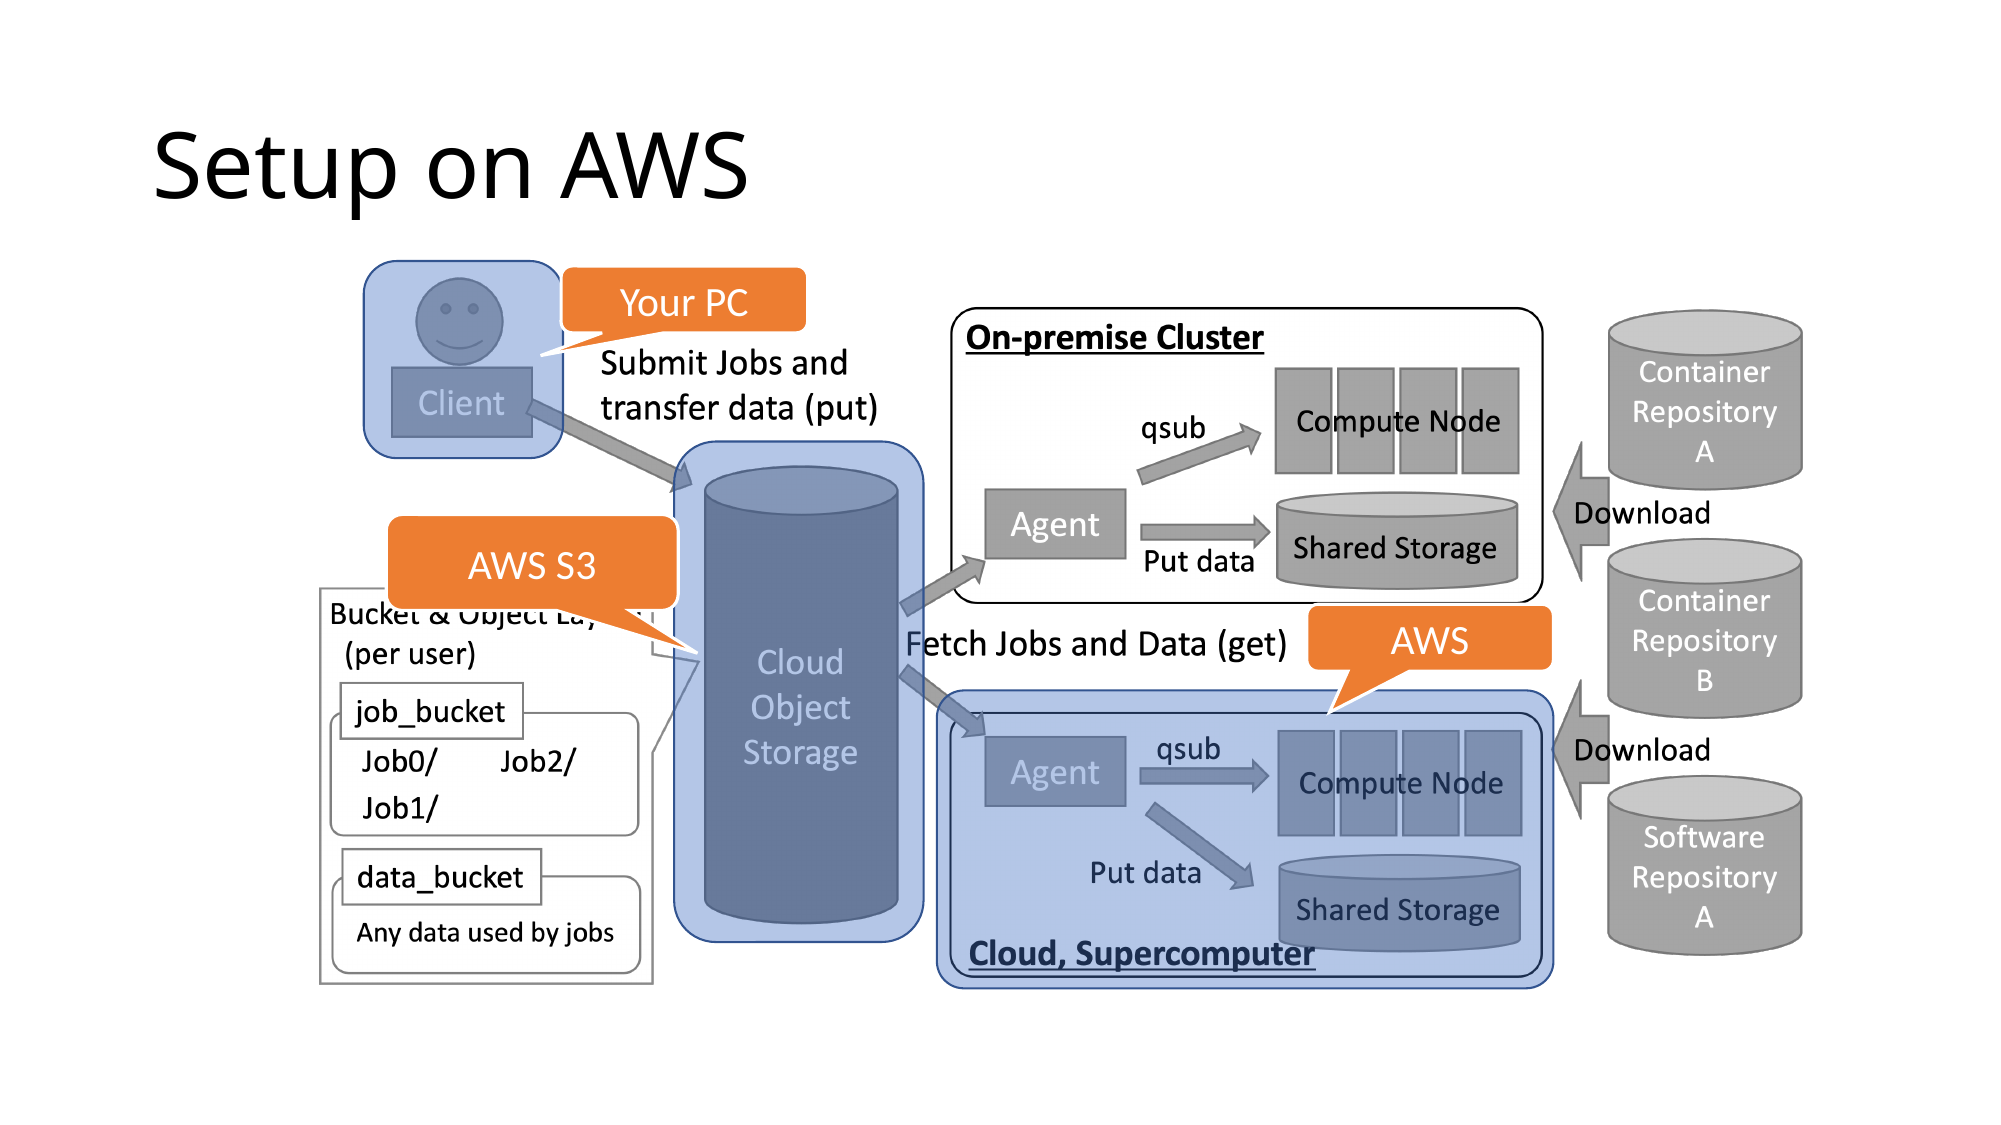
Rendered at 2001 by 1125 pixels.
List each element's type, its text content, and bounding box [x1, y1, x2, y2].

text_box Your PC [559, 264, 810, 277]
picture [308, 277, 1803, 999]
title Setup on AWS [137, 59, 1863, 278]
text_box [367, 259, 559, 277]
